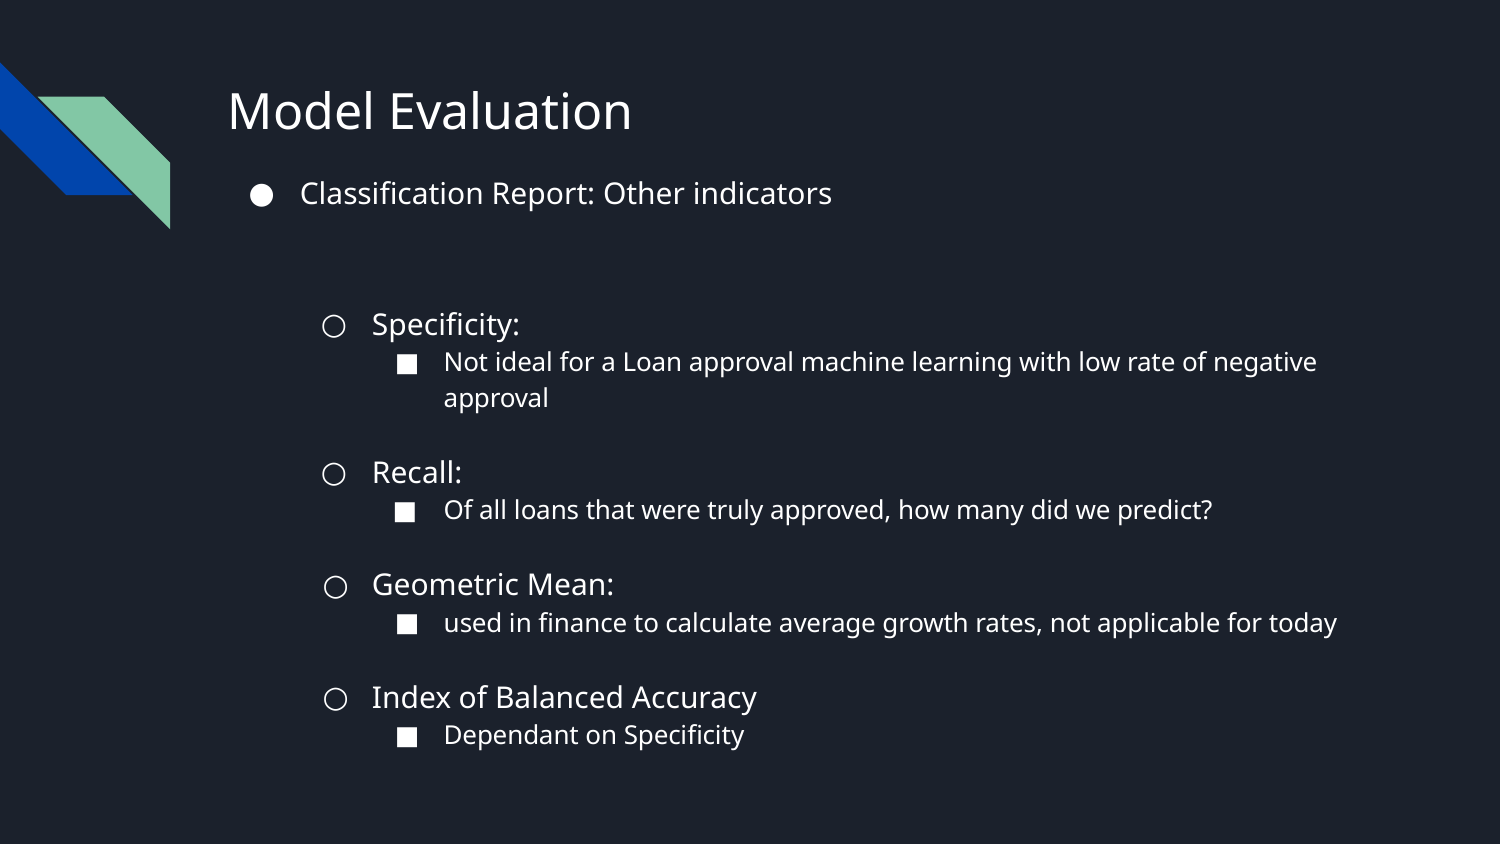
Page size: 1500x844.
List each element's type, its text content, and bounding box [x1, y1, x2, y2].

title Model Evaluation [212, 64, 1368, 154]
list Classification Report: Other indicators Specificity: Not ideal for a Loan approval machine learning with low rate of negative approval Recall: Of all loans that were truly approved, how many did we predict? Geometric Mean: used in finance to calculate average growth rates, not applicable for today Index of Balanced Accuracy Dependant on Specificity [212, 154, 1368, 776]
